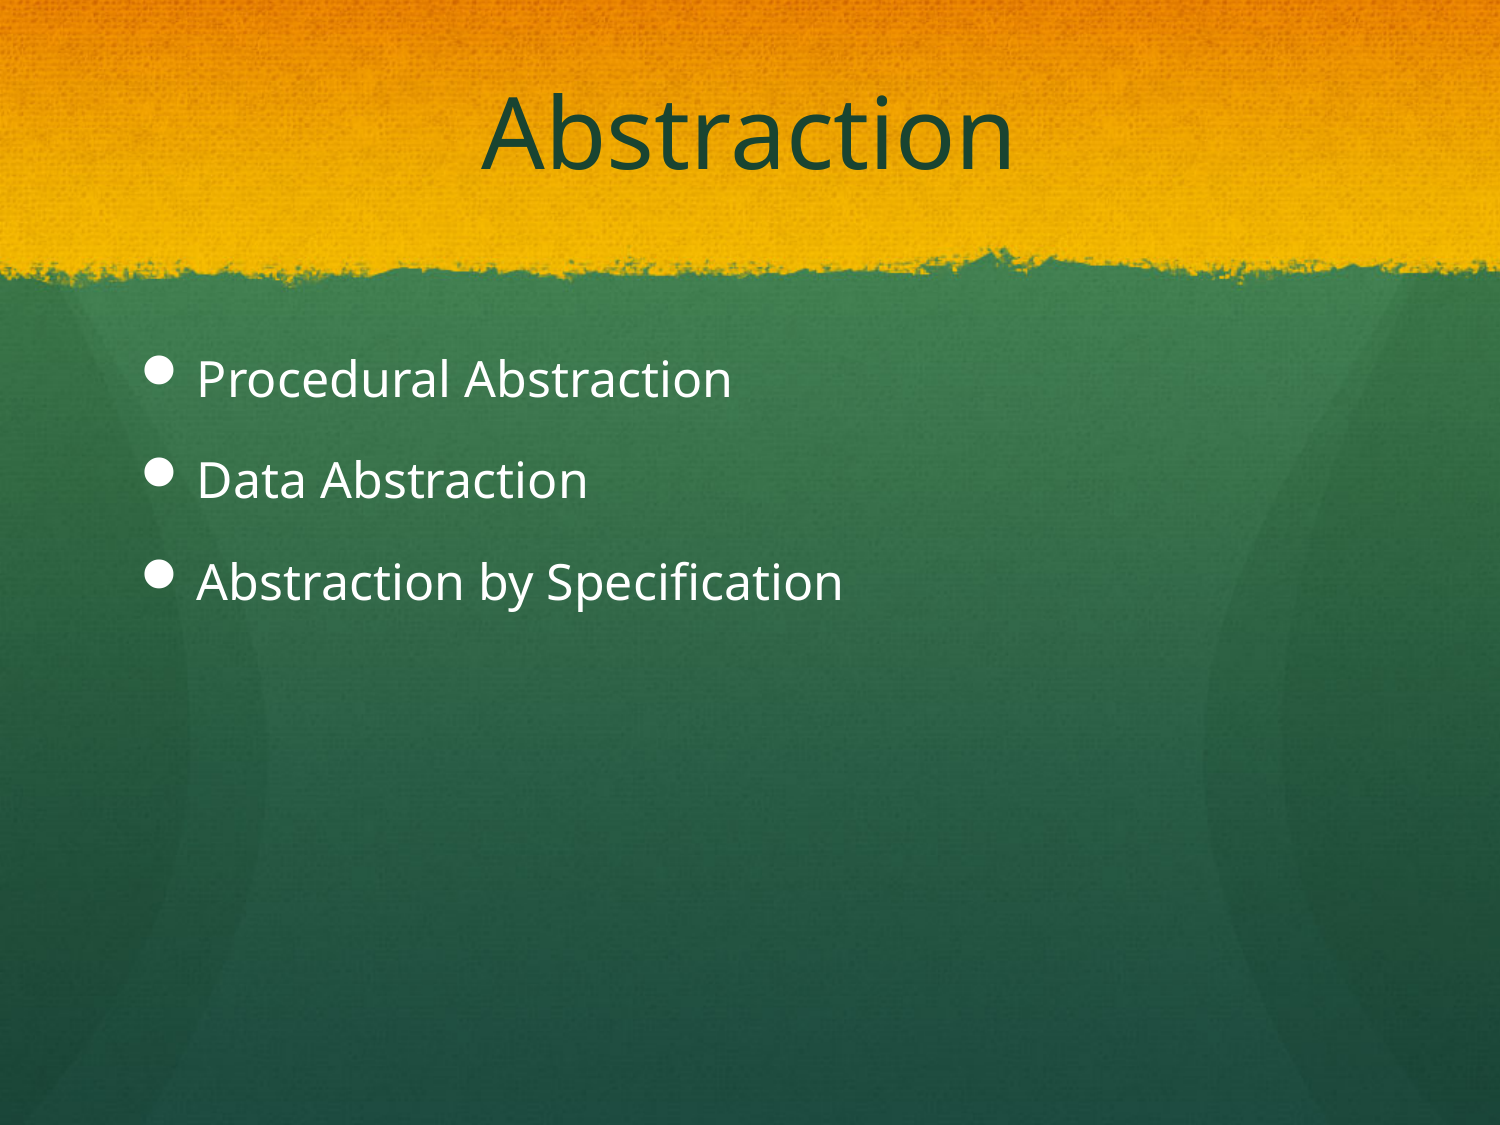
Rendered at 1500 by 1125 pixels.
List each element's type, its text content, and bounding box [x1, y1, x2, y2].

picture [0, 0, 1500, 1125]
title Abstraction [125, 13, 1375, 246]
list Procedural Abstraction Data Abstraction Abstraction by Specification [125, 339, 1375, 1026]
